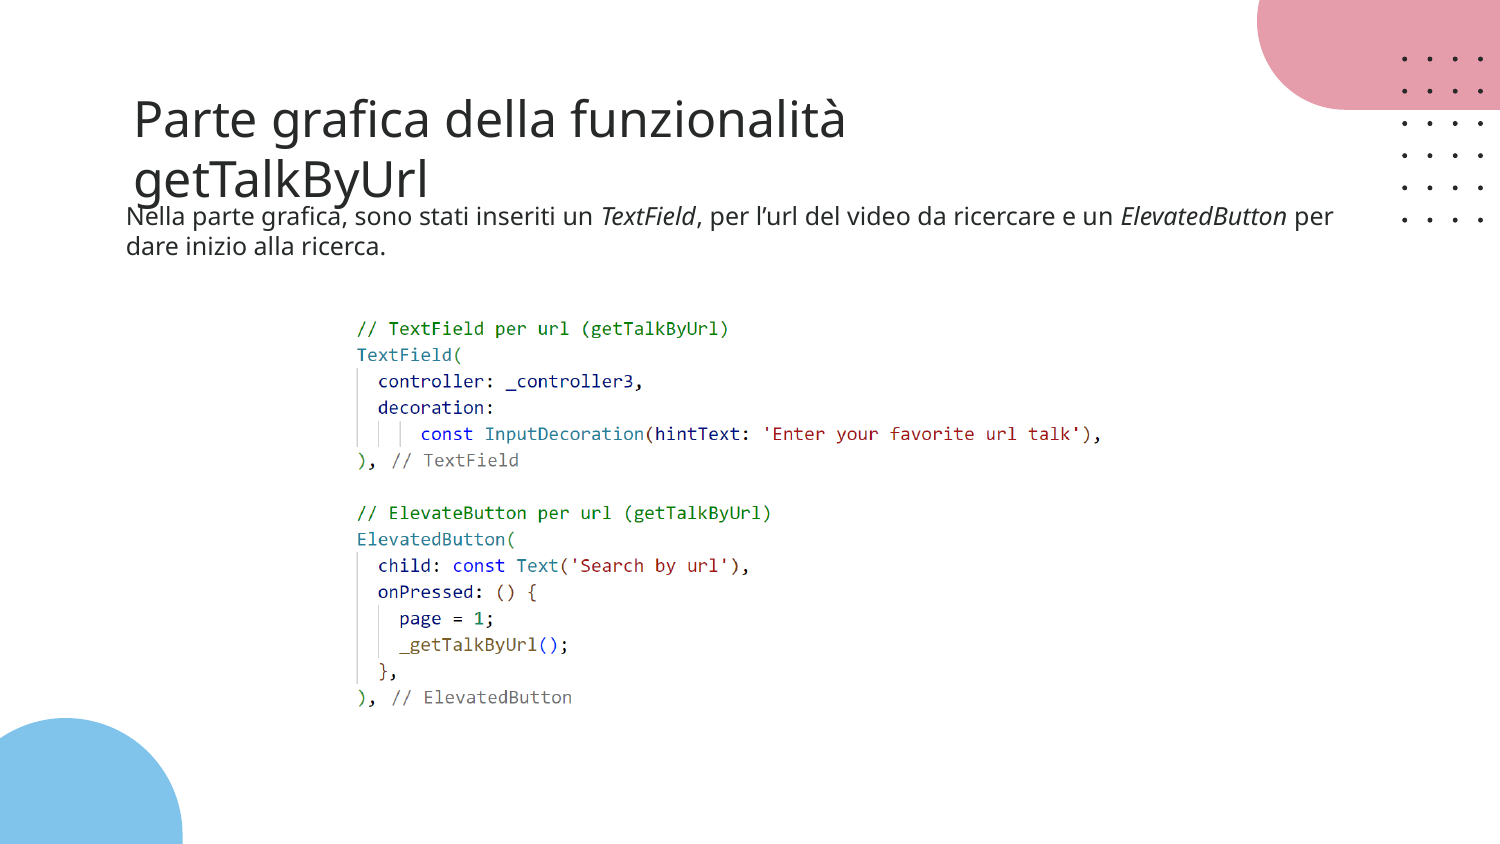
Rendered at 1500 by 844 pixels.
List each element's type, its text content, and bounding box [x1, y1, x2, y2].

title Parte grafica della funzionalità getTalkByUrl [118, 72, 1165, 185]
list Nella parte grafica, sono stati inseriti un TextField, per l’url del video da ricercare e un ElevatedButton per dare inizio alla ricerca. [85, 185, 1366, 313]
picture [344, 305, 1120, 719]
